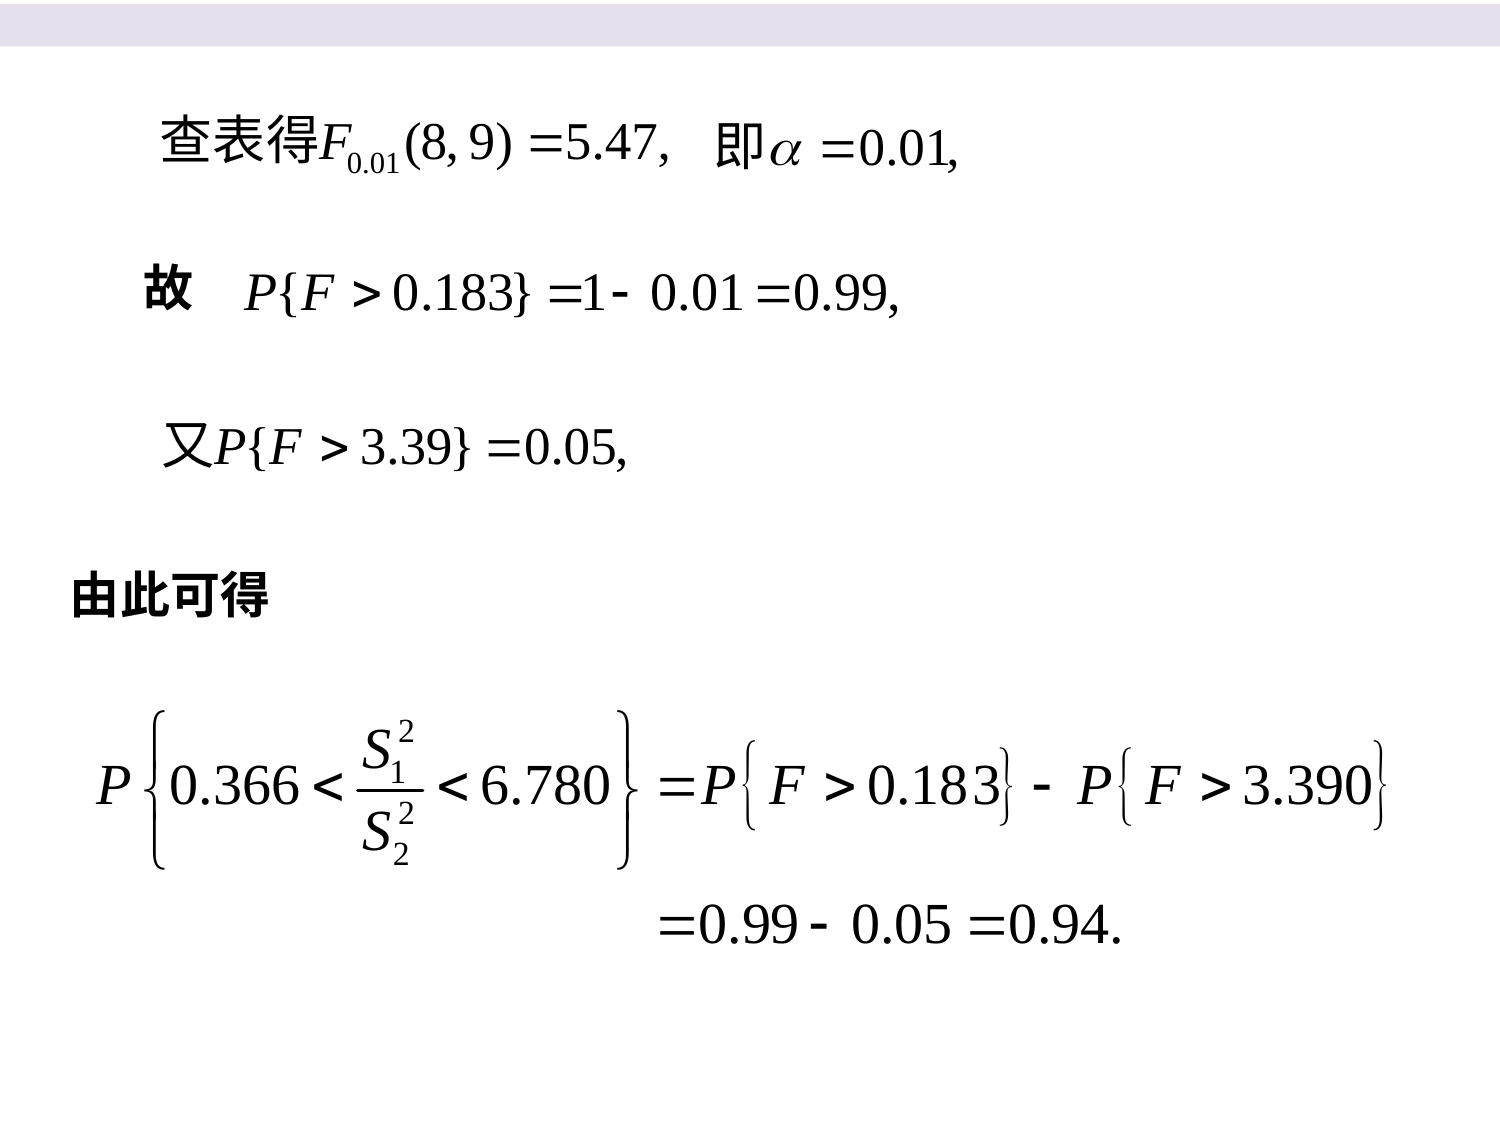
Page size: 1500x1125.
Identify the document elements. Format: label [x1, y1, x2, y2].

text_box [54, 556, 1402, 950]
text_box [154, 411, 638, 488]
text_box [154, 106, 681, 187]
text_box [128, 249, 905, 328]
text_box [709, 112, 968, 188]
